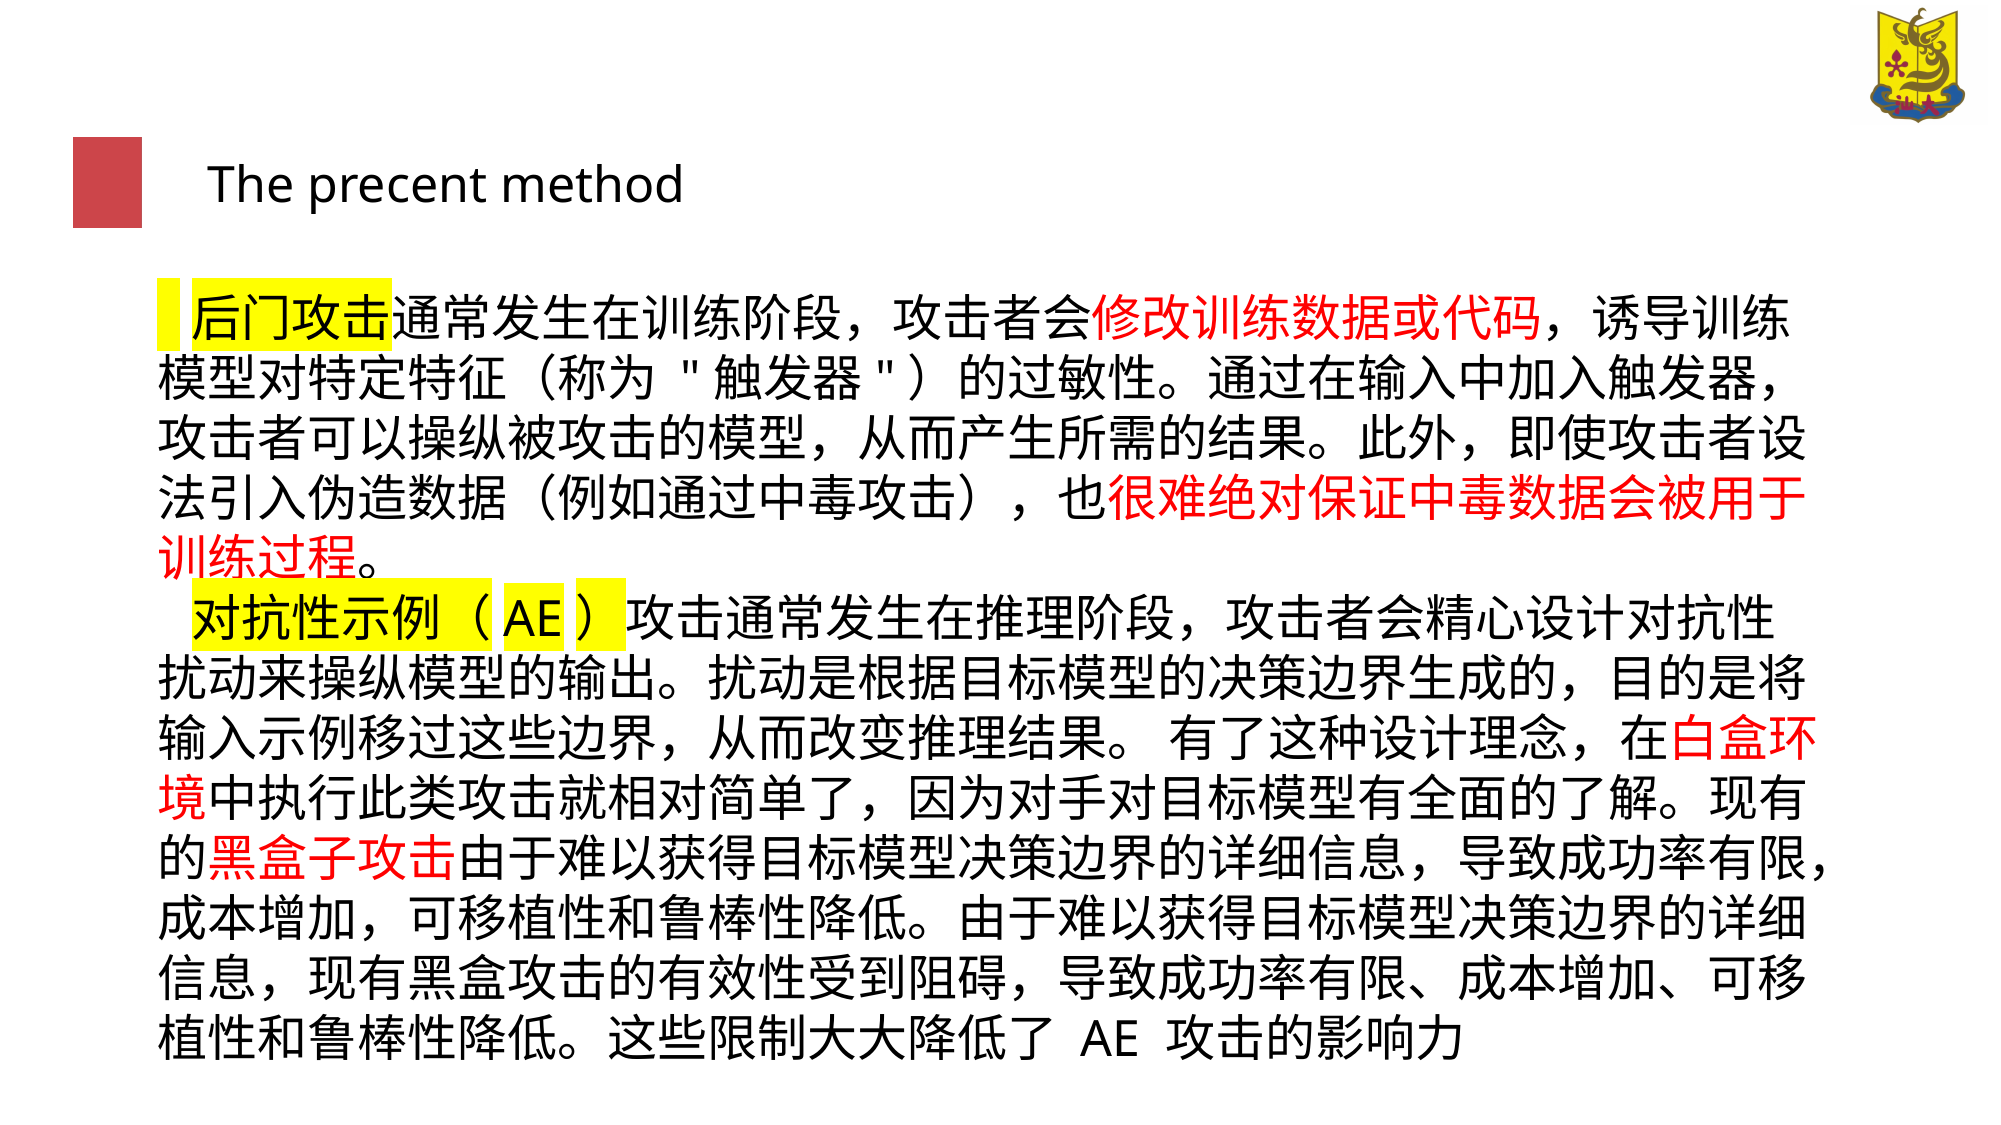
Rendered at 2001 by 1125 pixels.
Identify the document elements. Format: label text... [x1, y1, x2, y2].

picture [1849, 4, 1988, 125]
picture [73, 137, 143, 228]
text_box 后门攻击通常发生在训练阶段，攻击者会修改训练数据或代码，诱导训练模型对特定特征（称为 "触发器"）的过敏性。通过在输入中加入触发器，攻击者可以操纵被攻击的模型，从而产生所需的结果。此外，即使攻击者设法引入伪造数据（例如通过中毒攻击），也很难绝对保证中毒数据会被用于训练过程。 对抗性示例（AE）攻击通常发生在推理阶段，攻击者会精心设计对抗性扰动来操纵模型的输出。扰动是根据目标模型的决策边界生成的，目的是将输入示例移过这些边界，从而改变推理结果。 有了这种设计理念，在白盒环境中执行此类攻击就相对简单了，因为对手对目标模型有全面的了解。现有的黑盒子攻击由于难以获得目标模型决策边界的详细信息，导致成功率有限，成本增加，可移植性和鲁棒性降低。由于难以获得目标模型决策边界的详细信息，现有黑盒攻击的有效性受到阻碍，导致成功率有限、成本增加、可移植性和鲁棒性降低。这些限制大大降低了 AE 攻击的影响力 [142, 278, 1837, 1074]
text_box The precent method [192, 144, 701, 220]
